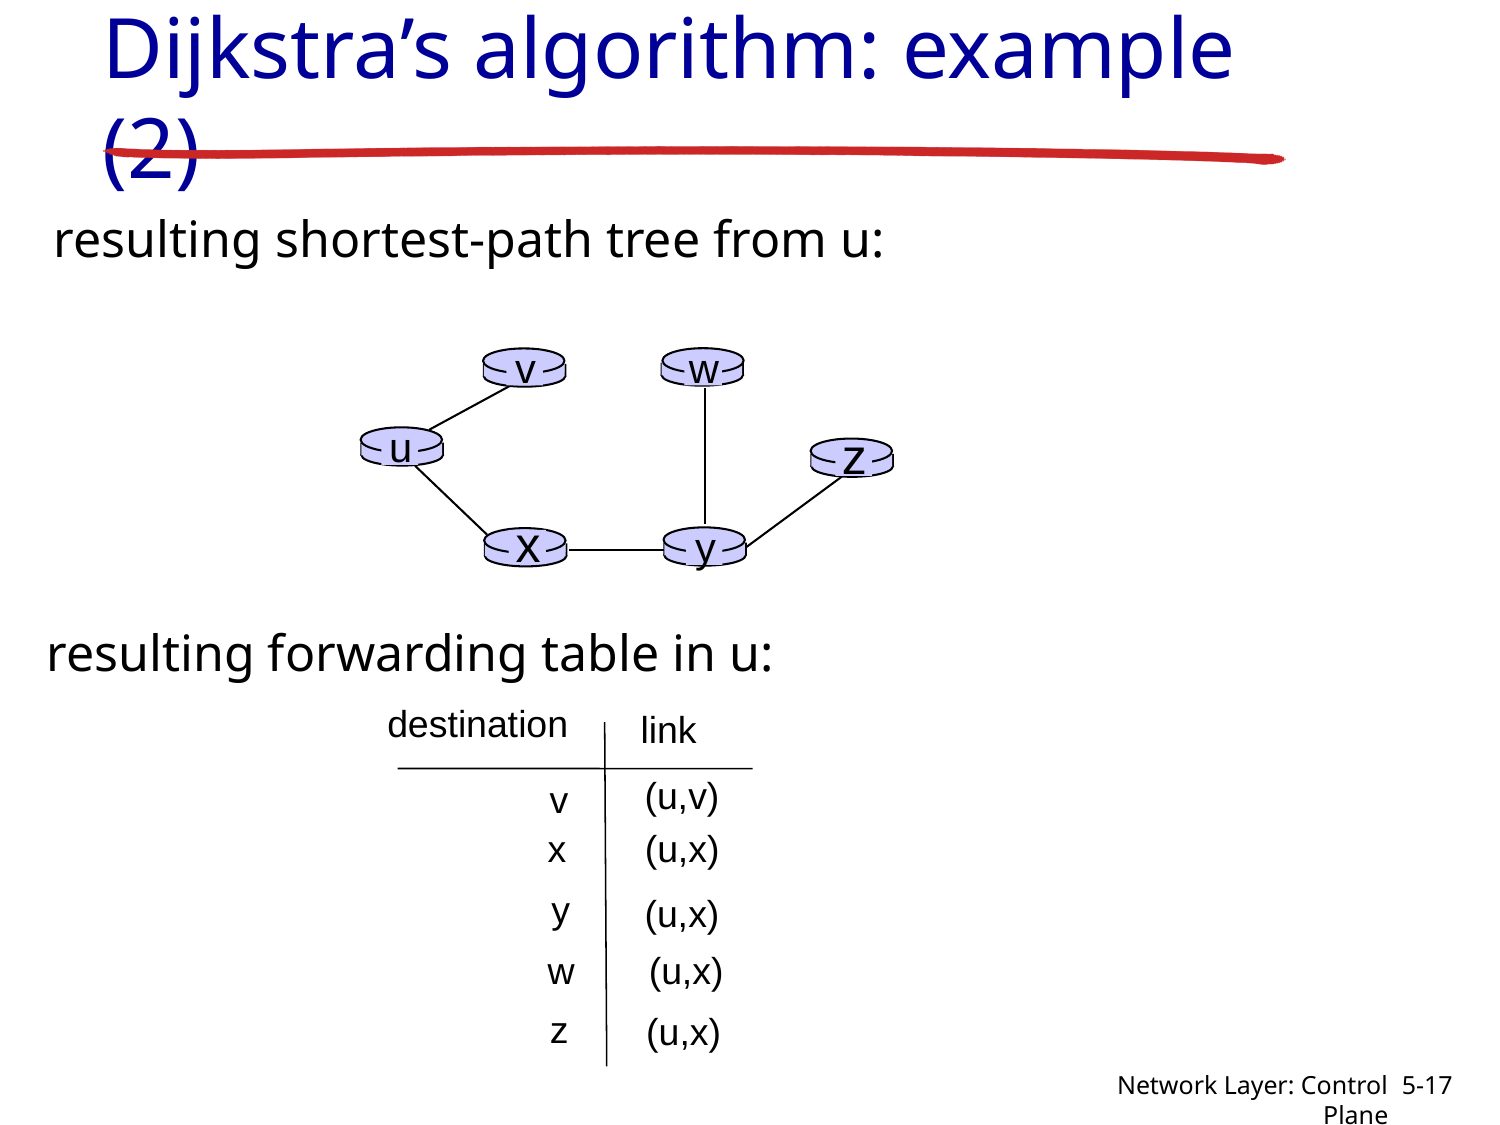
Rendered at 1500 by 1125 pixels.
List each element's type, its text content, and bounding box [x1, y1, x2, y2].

footer Network Layer: Control Plane [1045, 1062, 1404, 1102]
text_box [371, 692, 753, 1067]
text_box resulting forwarding table in u: [31, 613, 789, 689]
title Dijkstra’s algorithm: example (2) [87, 24, 1363, 165]
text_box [360, 333, 894, 581]
slide_number 5- [1387, 1062, 1478, 1107]
picture [98, 140, 1299, 170]
text_box resulting shortest-path tree from u: [38, 200, 900, 275]
